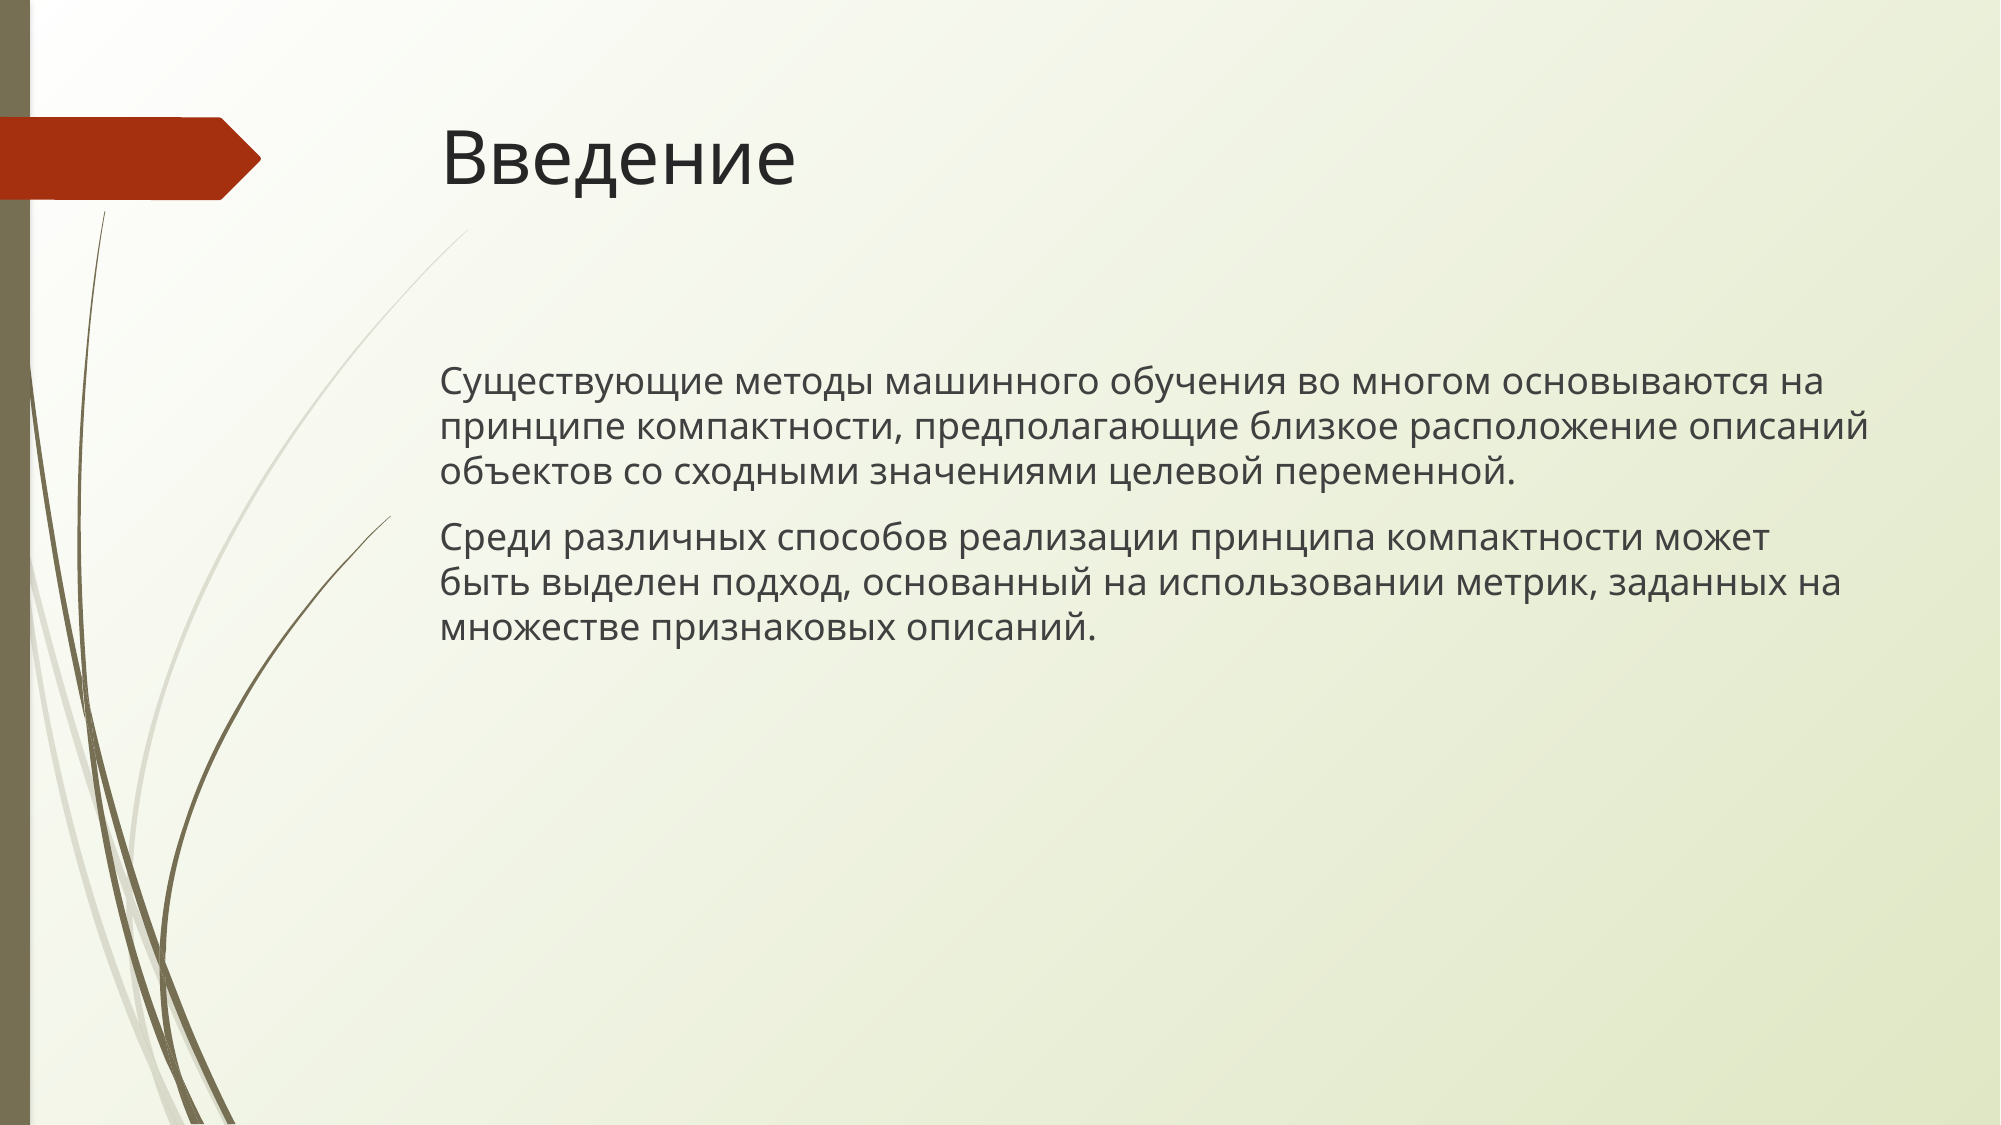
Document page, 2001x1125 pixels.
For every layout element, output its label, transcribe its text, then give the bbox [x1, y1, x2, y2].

text_box Существующие методы машинного обучения во многом основываются на принципе компактности, предполагающие близкое расположение описаний объектов со сходными значениями целевой переменной. Среди различных способов реализации принципа компактности может быть выделен подход, основанный на использовании метрик, заданных на множестве признаковых описаний. [424, 349, 1888, 970]
text_box Введение [425, 102, 1888, 313]
